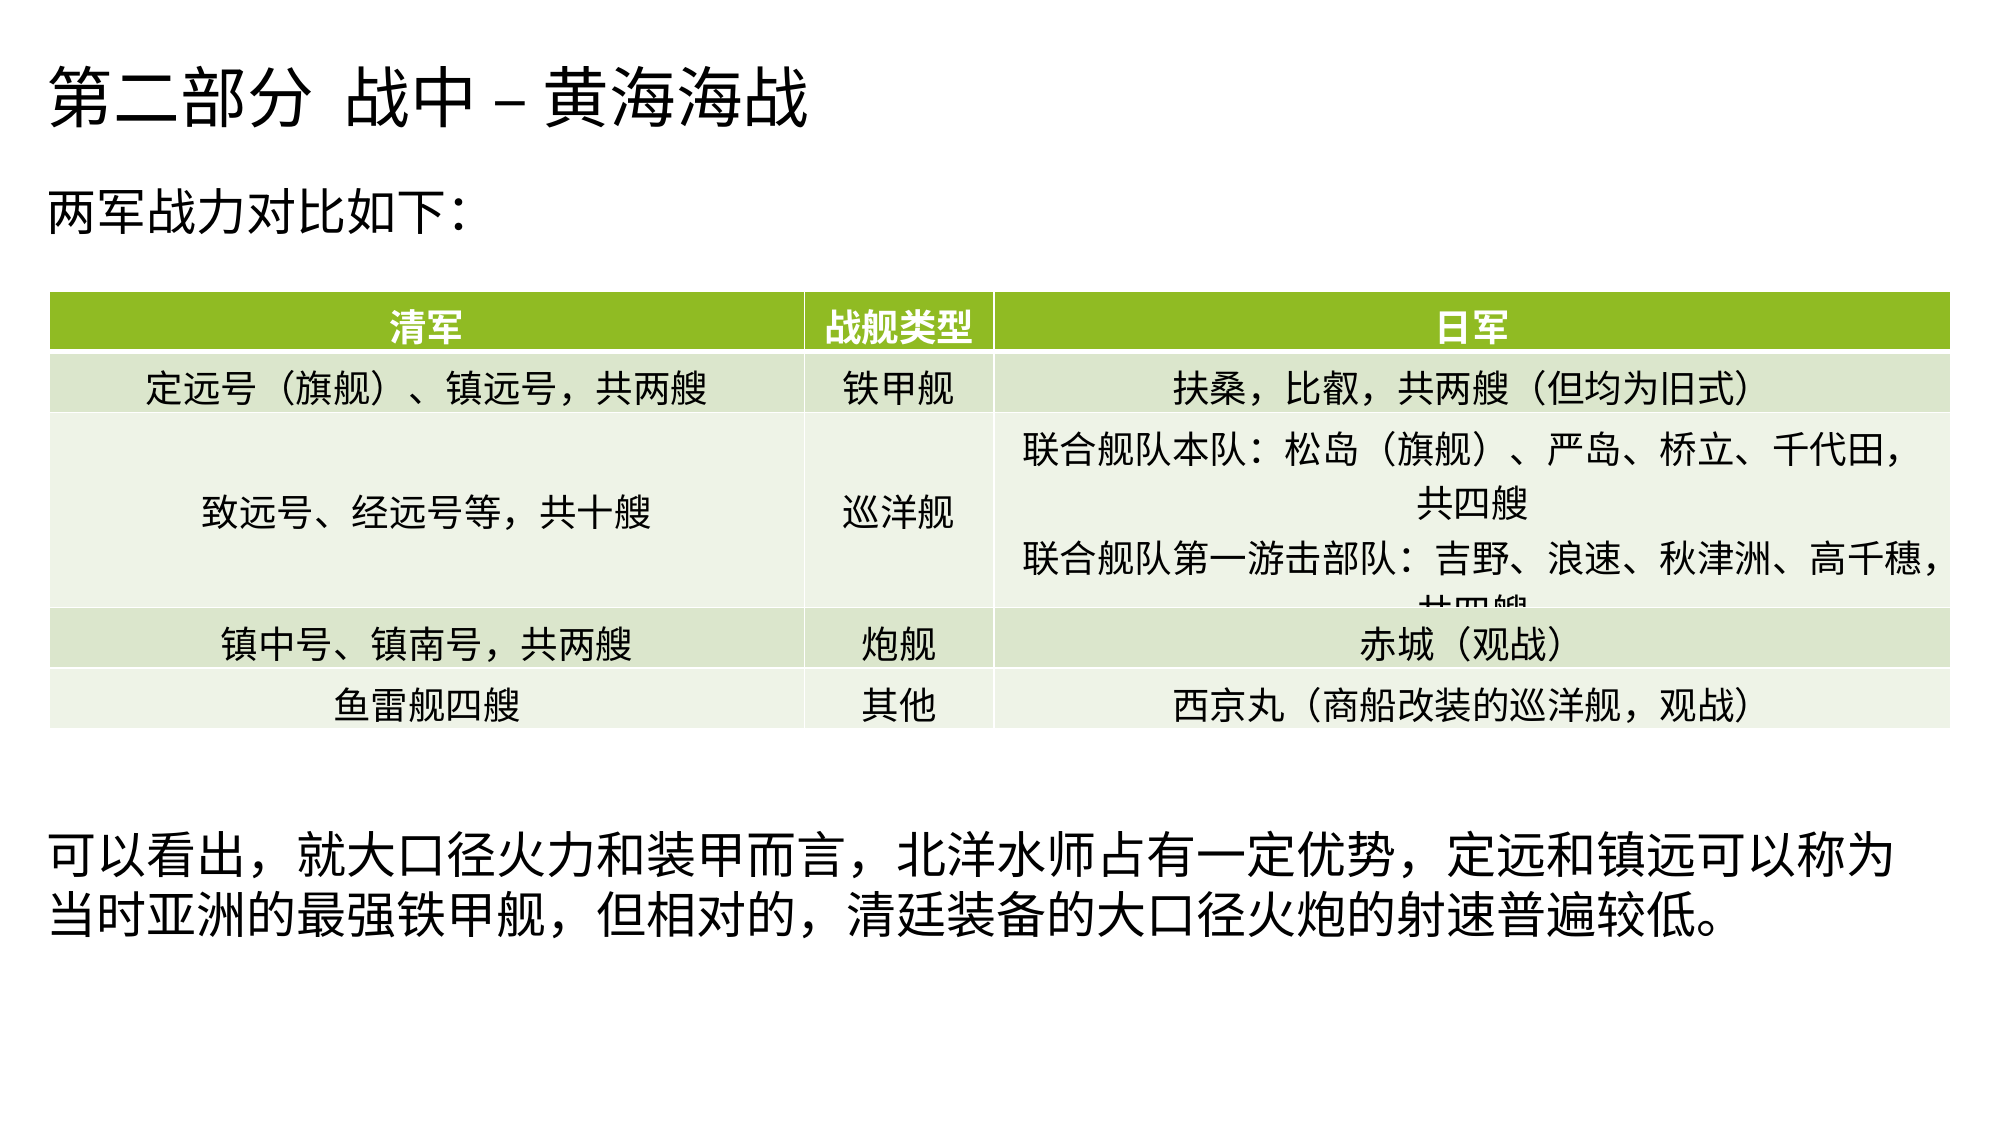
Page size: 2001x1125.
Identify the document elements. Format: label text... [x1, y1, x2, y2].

table_cell 联合舰队本队：松岛（旗舰）、严岛、桥立、千代田，共四艘 联合舰队第一游击部队：吉野、浪速、秋津洲、高千穗，共四艘 [995, 413, 1950, 607]
table_cell 鱼雷舰四艘 [50, 669, 804, 728]
table_cell 致远号、经远号等，共十艘 [50, 413, 804, 607]
table_cell 炮舰 [805, 608, 993, 667]
table_cell 西京丸（商船改装的巡洋舰，观战） [995, 669, 1950, 728]
table_cell 扶桑，比叡，共两艘（但均为旧式） [995, 354, 1950, 412]
table_header 战舰类型 [805, 292, 993, 349]
table_cell 定远号（旗舰）、镇远号，共两艘 [50, 354, 804, 412]
table_cell 其他 [805, 669, 993, 728]
table_cell 铁甲舰 [805, 354, 993, 412]
table_cell 巡洋舰 [805, 413, 993, 607]
table_cell 镇中号、镇南号，共两艘 [50, 608, 804, 667]
text_box 可以看出，就大口径火力和装甲而言，北洋水师占有一定优势，定远和镇远可以称为当时亚洲的最强铁甲舰，但相对的，清廷装备的大口径火炮的射速普遍较低。 [31, 815, 1933, 951]
table_cell 赤城（观战） [995, 608, 1950, 667]
table_header 清军 [50, 292, 804, 349]
table_header 日军 [995, 292, 1950, 349]
text_box 两军战力对比如下： [32, 172, 1344, 248]
text_box 第二部分 战中 – 黄海海战 [32, 48, 1039, 143]
